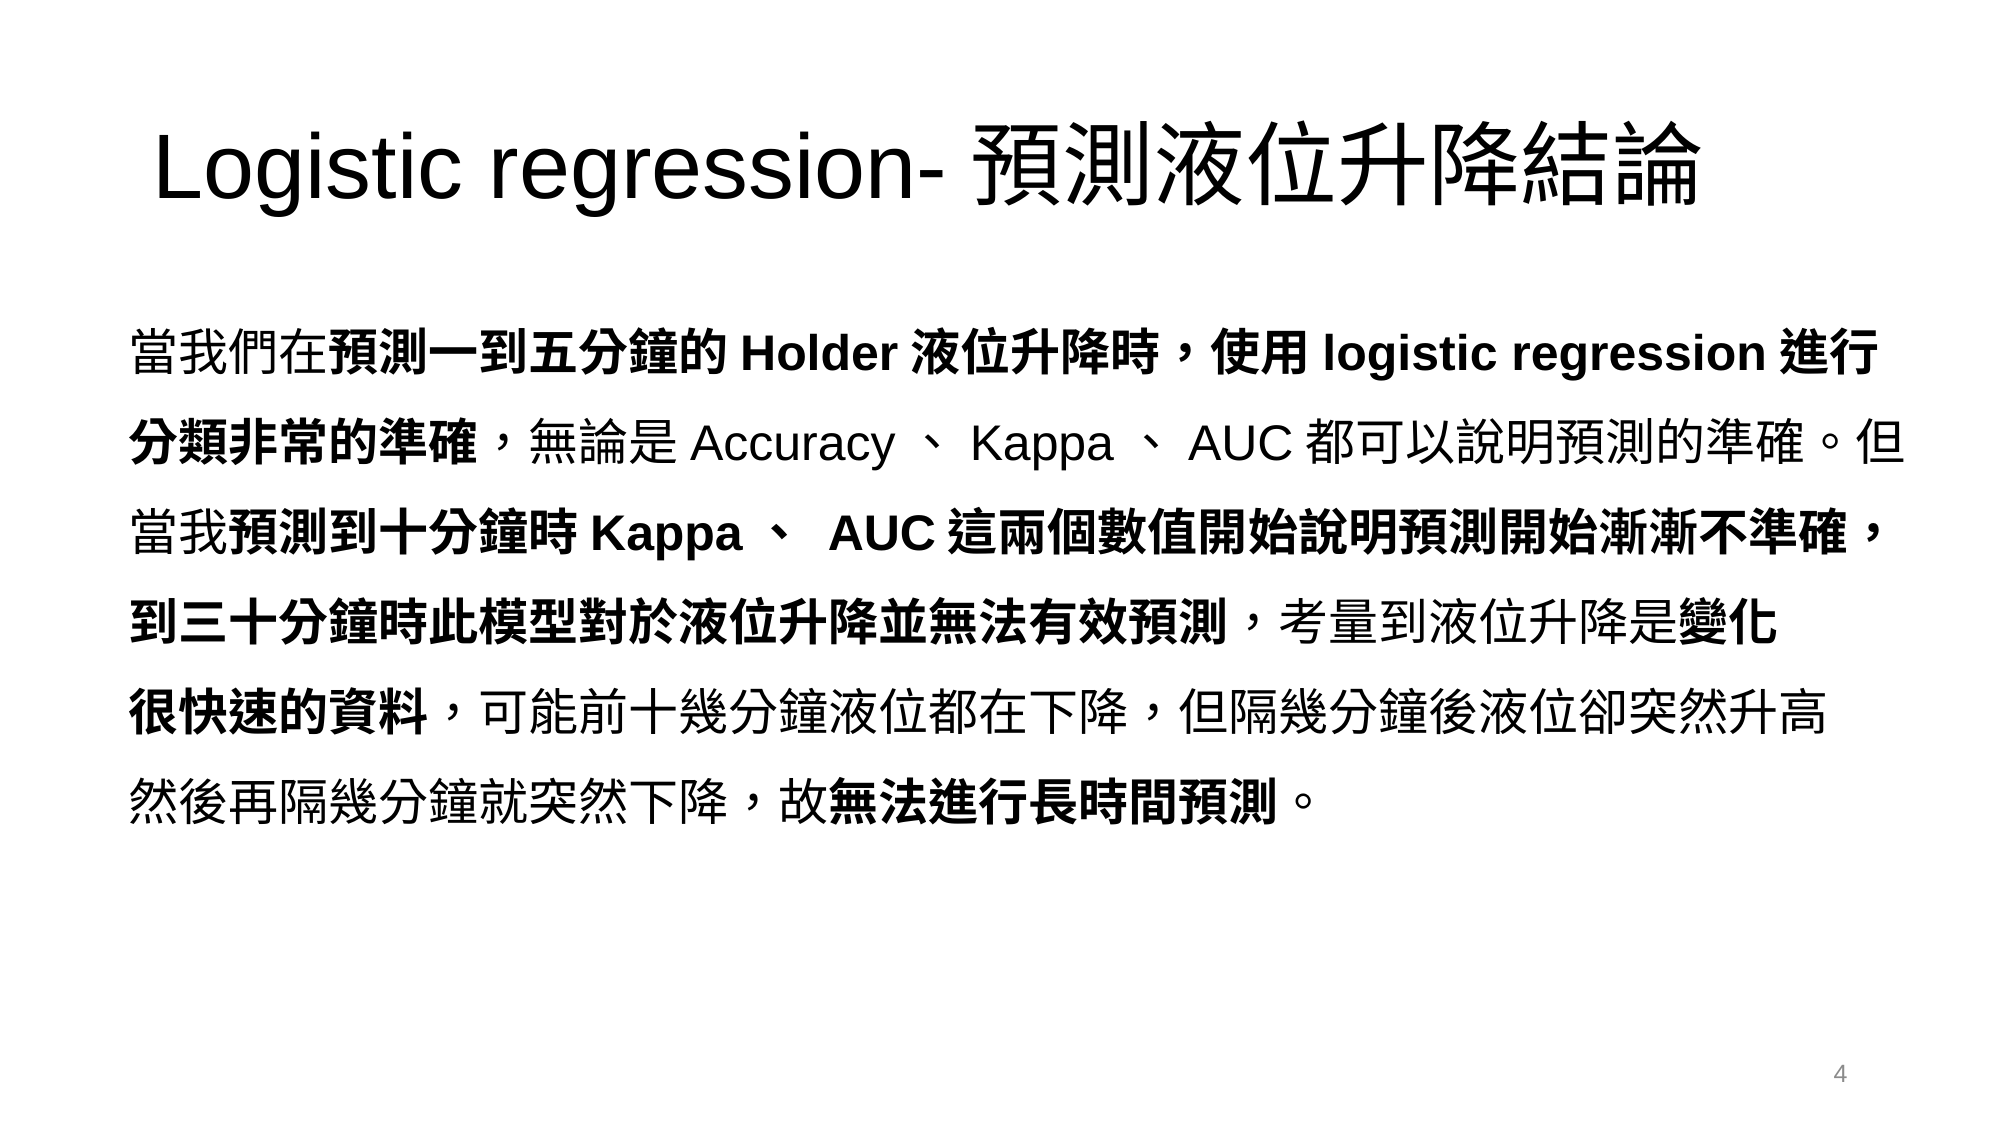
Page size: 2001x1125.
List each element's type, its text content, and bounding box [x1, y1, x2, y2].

text_box 當我們在預測一到五分鐘的Holder液位升降時，使用logistic regression進行 分類非常的準確，無論是Accuracy、Kappa、AUC都可以說明預測的準確。但 當我預測到十分鐘時Kappa、 AUC這兩個數值開始說明預測開始漸漸不準確， 到三十分鐘時此模型對於液位升降並無法有效預測，考量到液位升降是變化 很快速的資料，可能前十幾分鐘液位都在下降，但隔幾分鐘後液位卻突然升高 然後再隔幾分鐘就突然下降，故無法進行長時間預測。 [113, 283, 1921, 839]
slide_number 4 [1412, 1042, 1863, 1103]
title Logistic regression-預測液位升降結論 [137, 59, 1863, 278]
